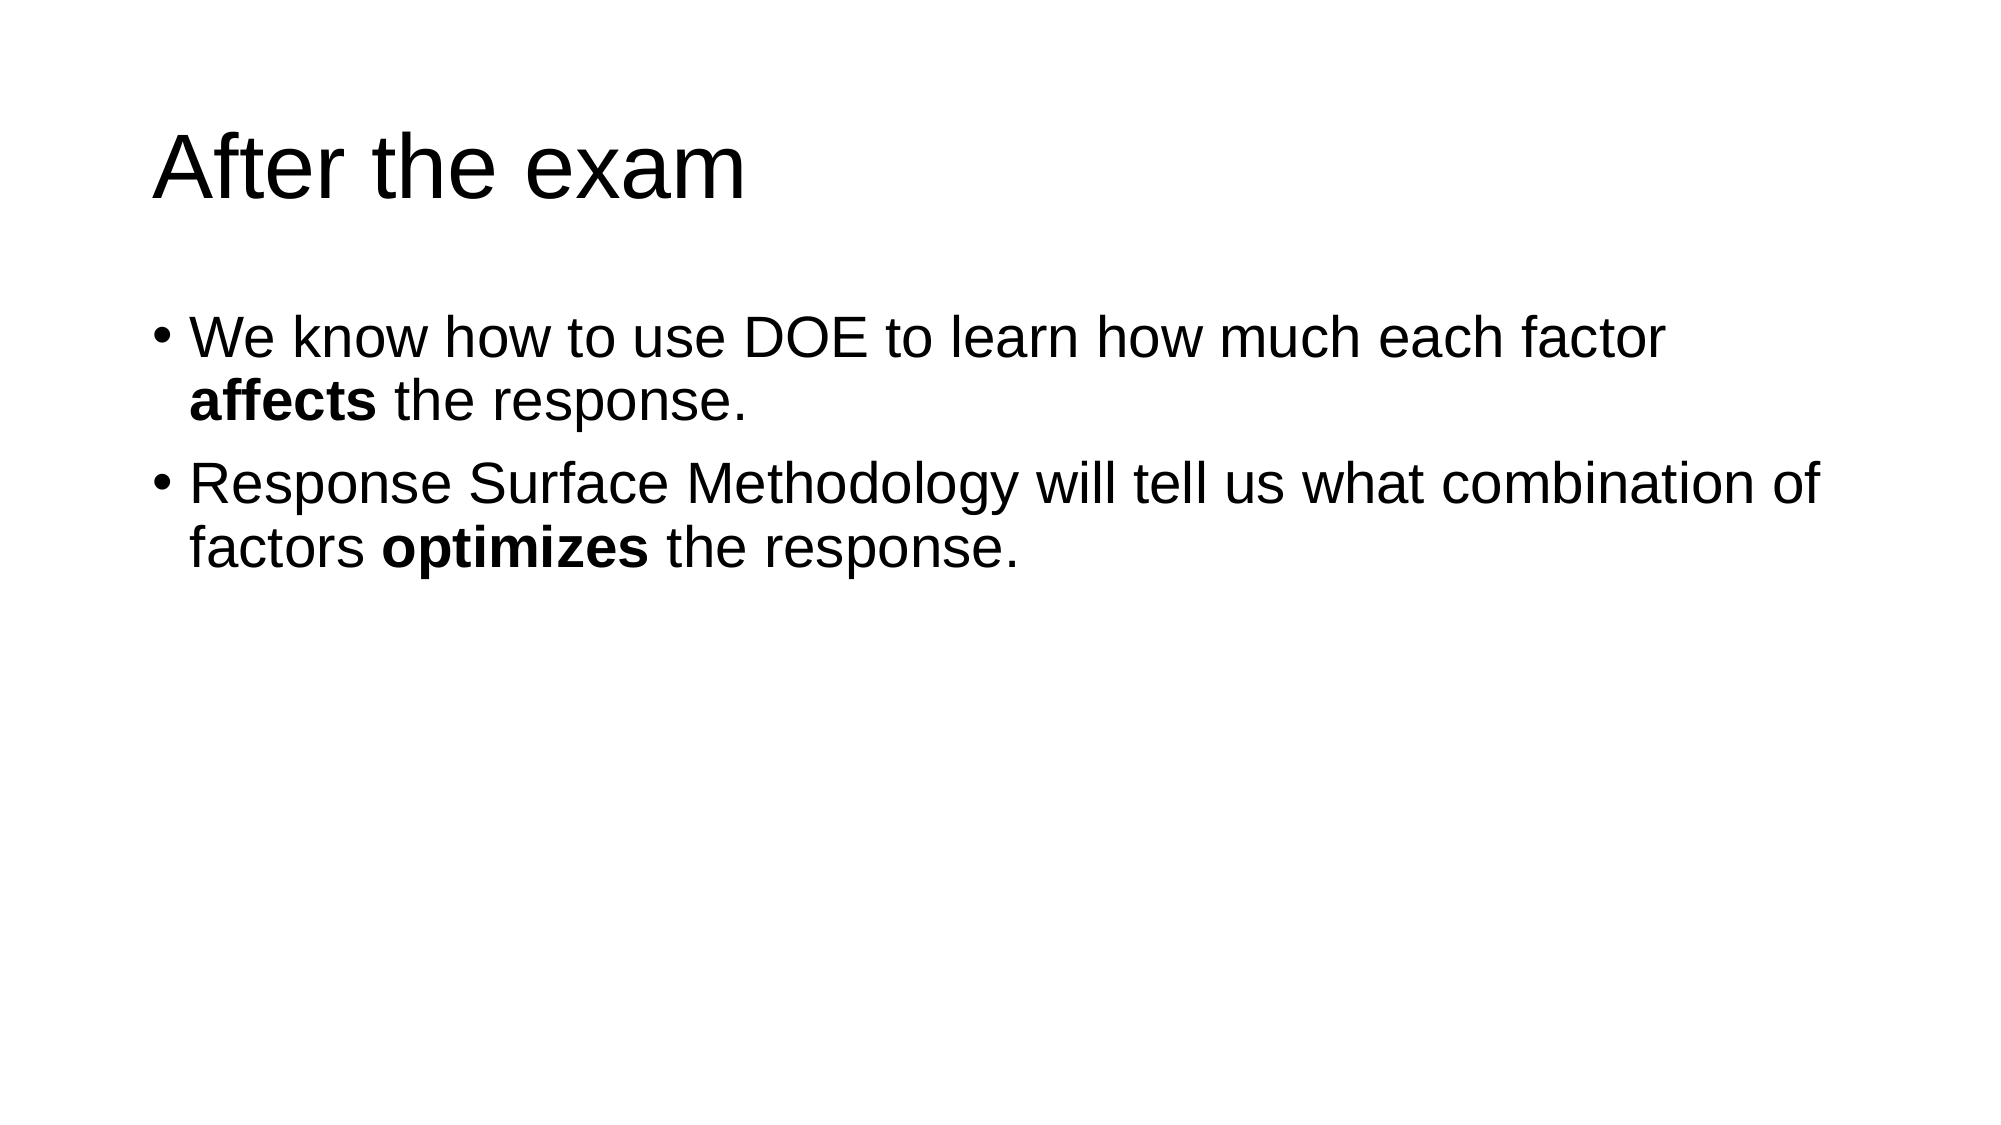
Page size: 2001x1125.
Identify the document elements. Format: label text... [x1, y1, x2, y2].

list We know how to use DOE to learn how much each factor affects the response. Response Surface Methodology will tell us what combination of factors optimizes the response. [137, 299, 1863, 1014]
title After the exam [137, 59, 1863, 278]
